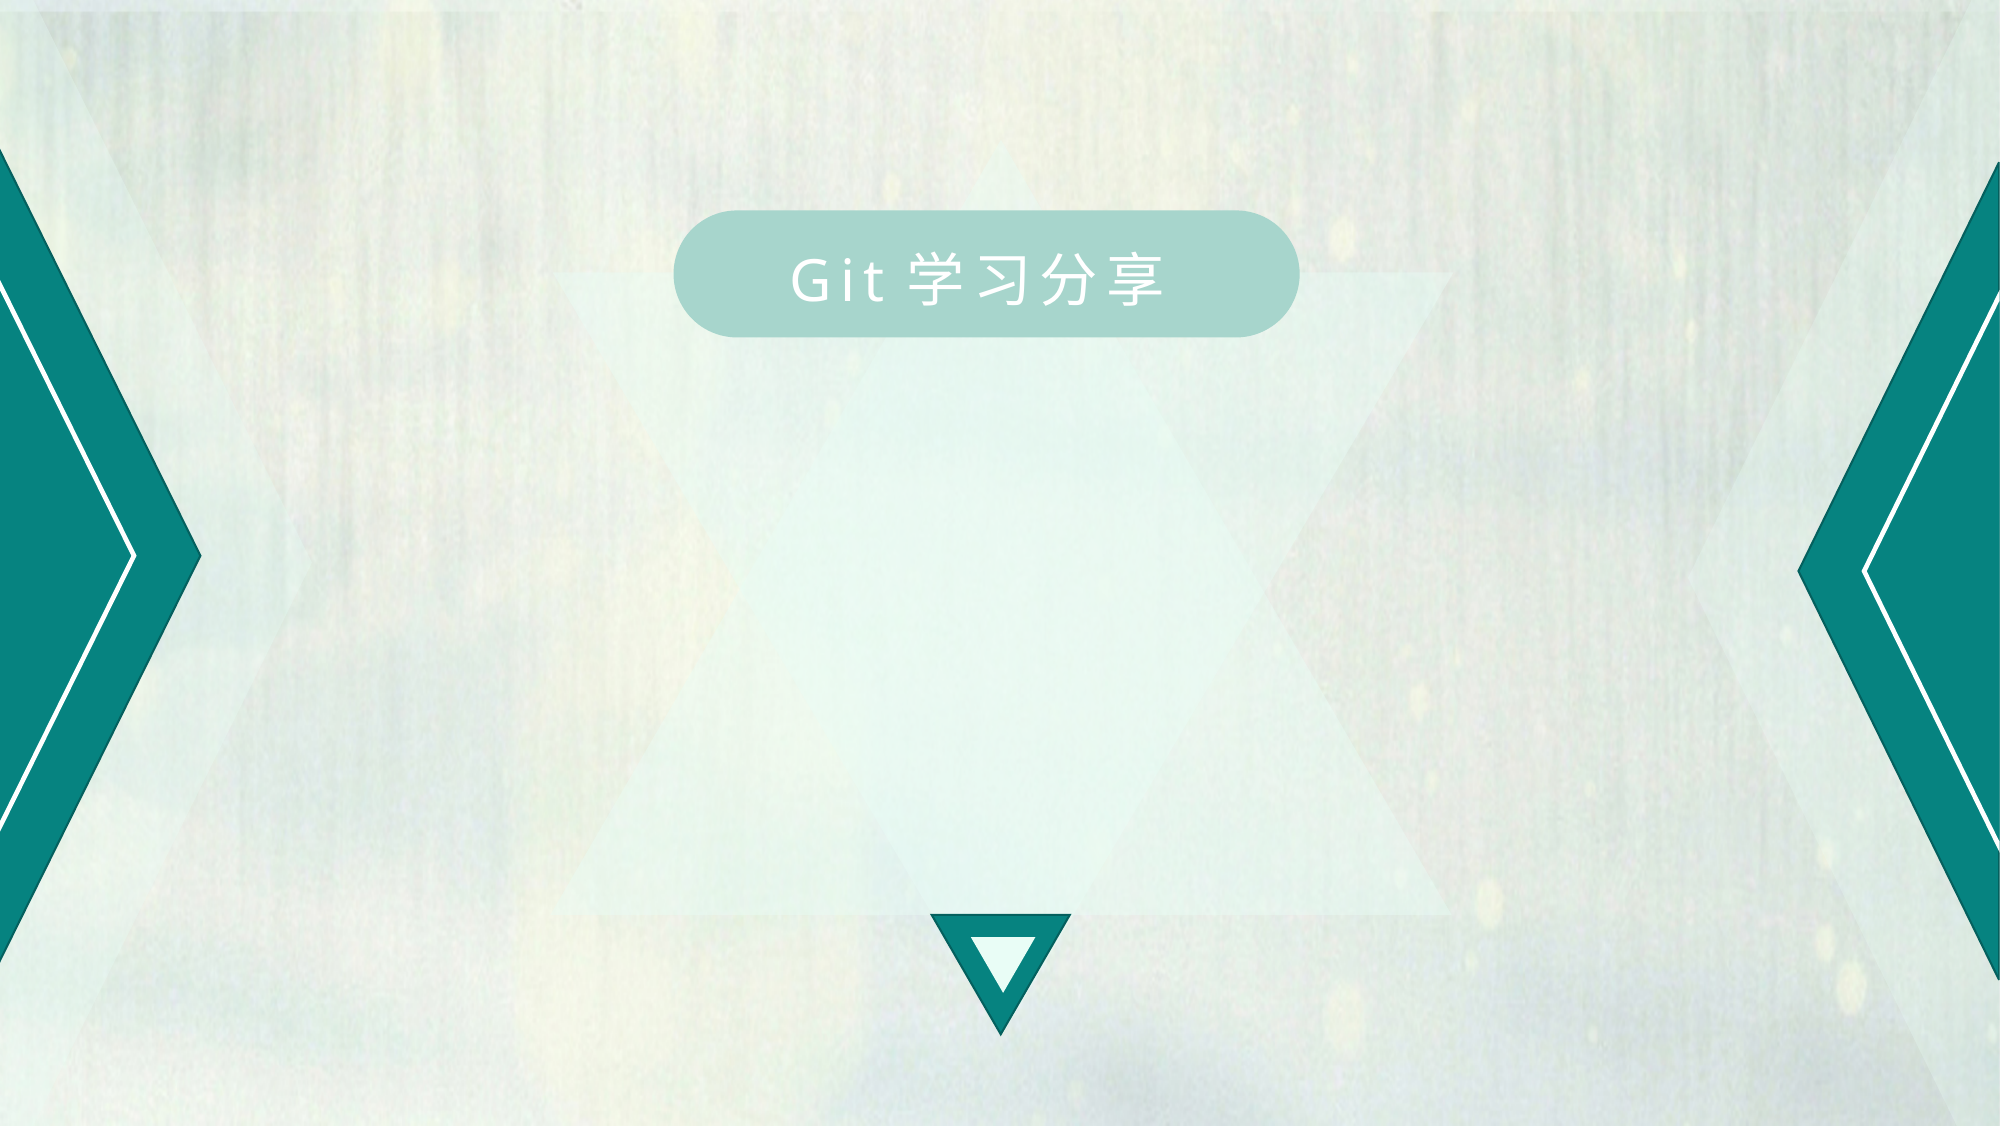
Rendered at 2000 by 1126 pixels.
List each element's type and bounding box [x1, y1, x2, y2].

picture [312, 0, 1687, 1126]
text_box [1687, 0, 2000, 1126]
text_box [0, 0, 312, 1126]
